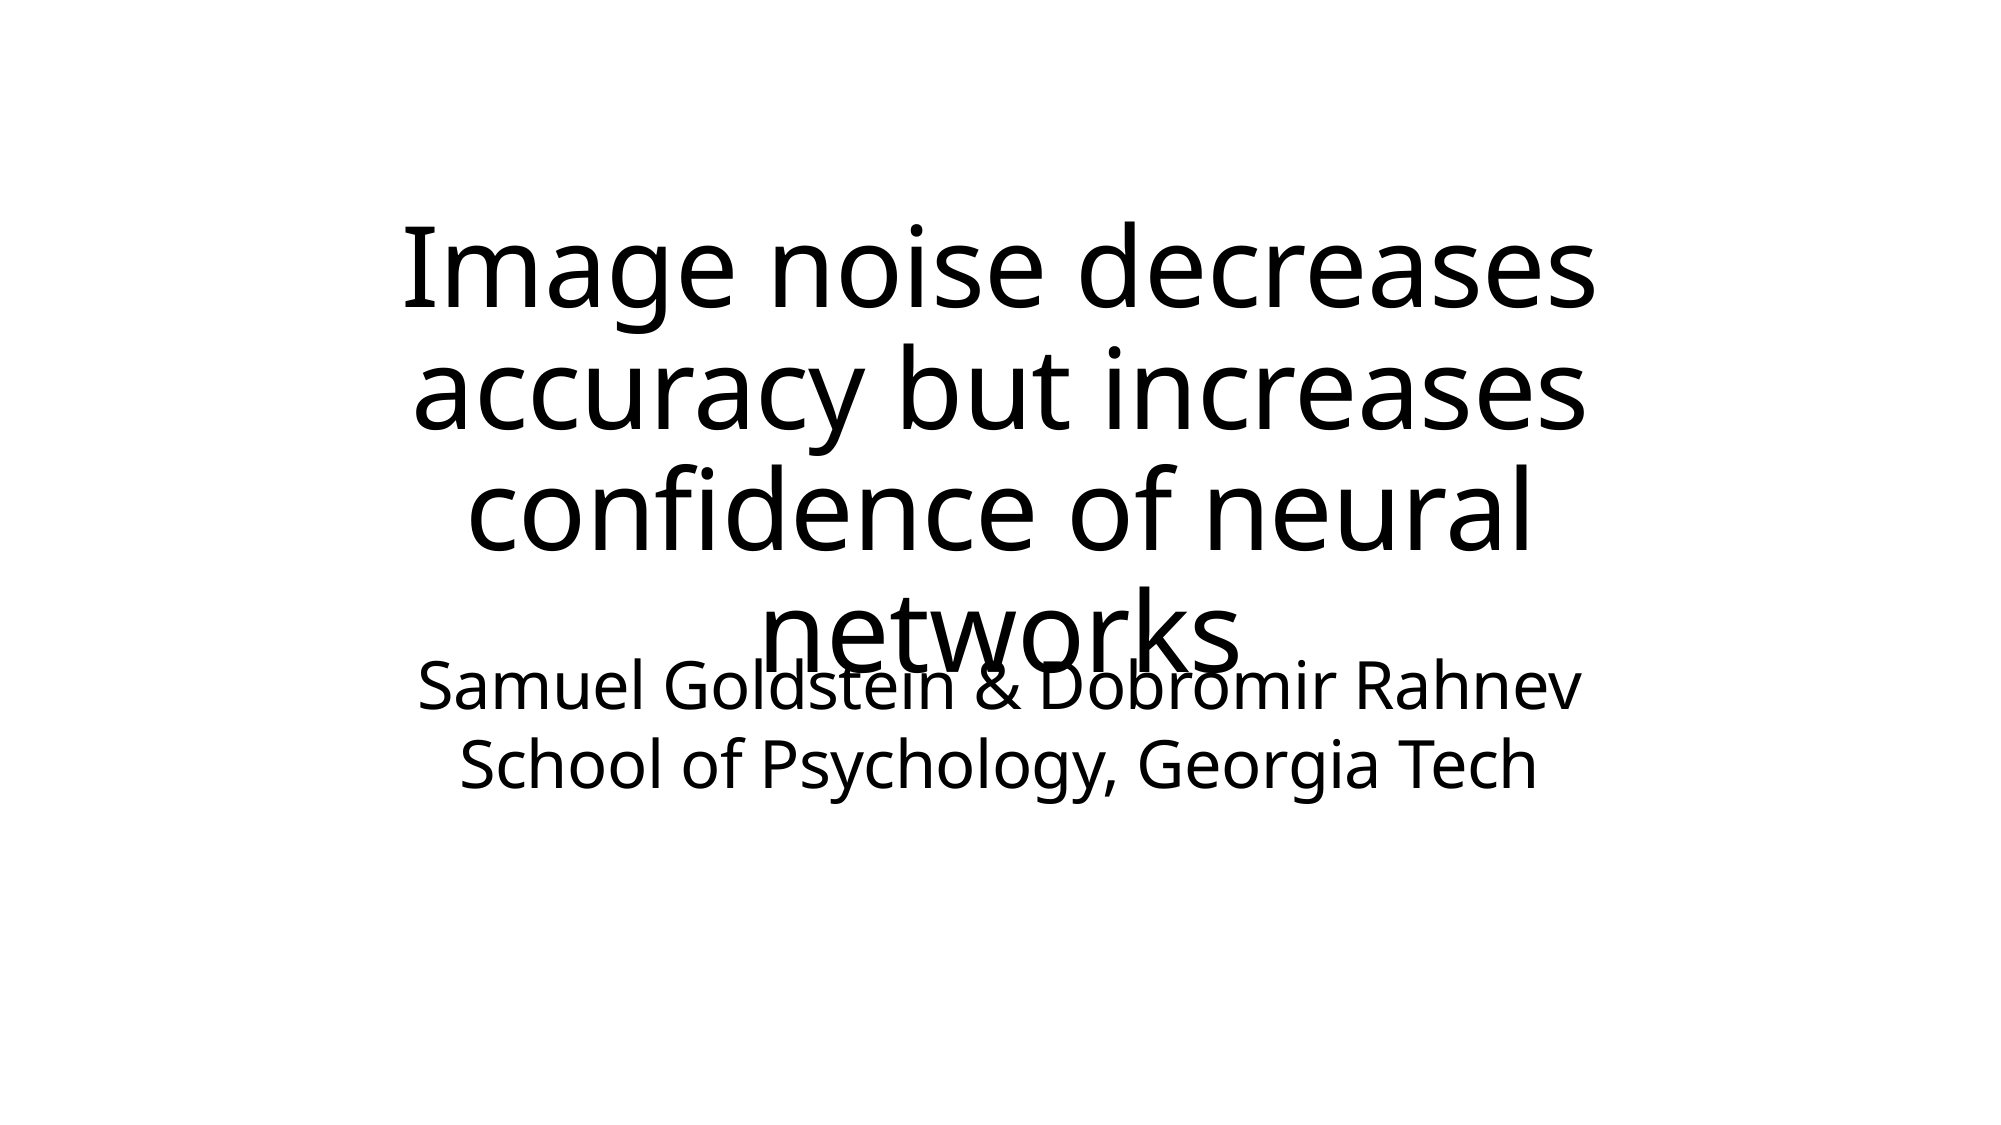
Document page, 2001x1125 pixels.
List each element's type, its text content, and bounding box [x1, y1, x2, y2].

text_box Samuel Goldstein & Dobromir Rahnev School of Psychology, Georgia Tech [308, 624, 1692, 803]
text_box Image noise decreases accuracy but increases confidence of neural networks [308, 191, 1692, 624]
